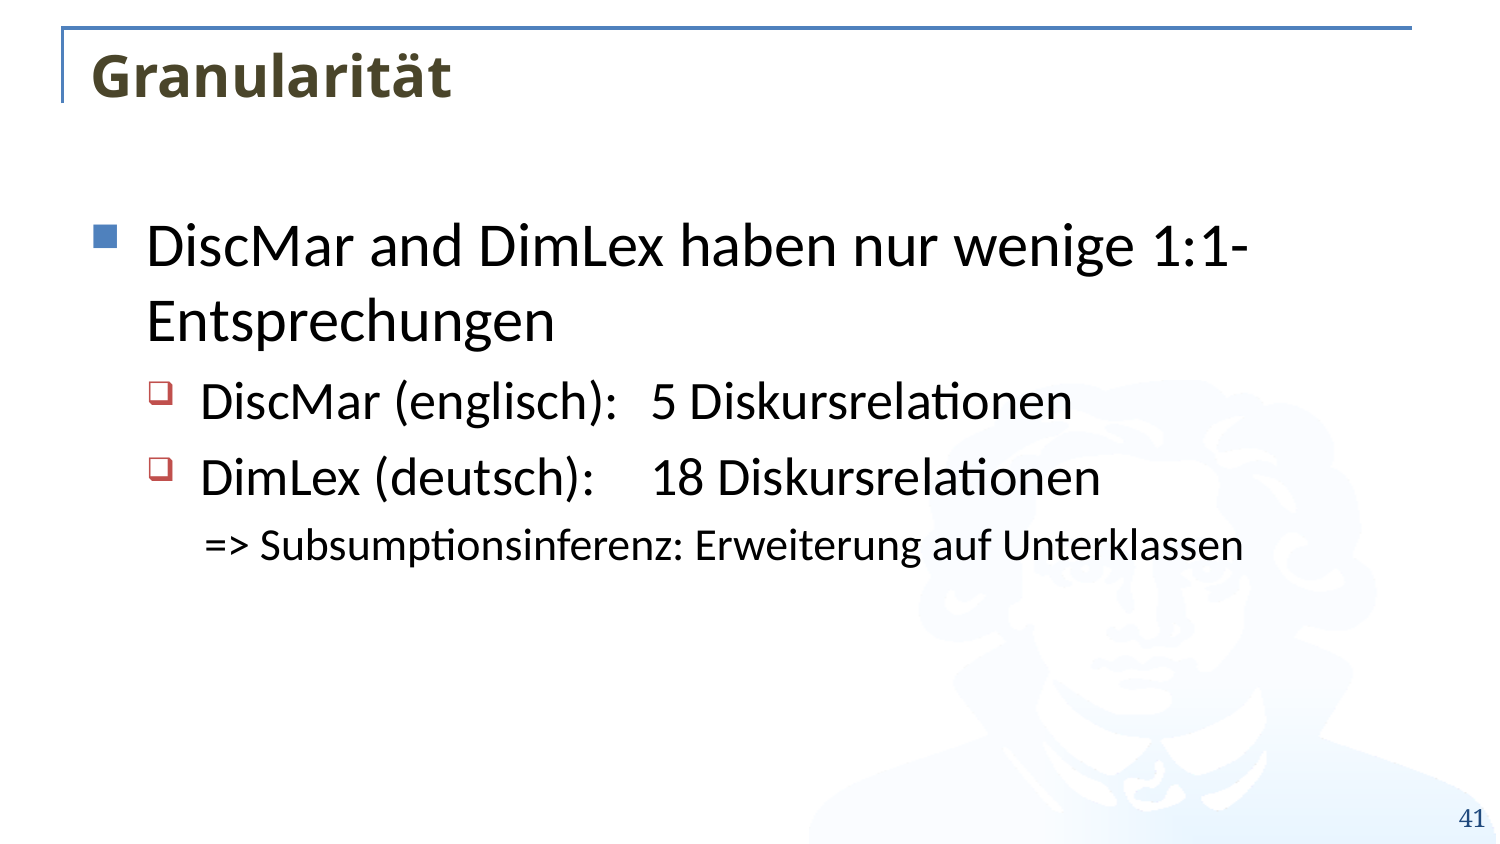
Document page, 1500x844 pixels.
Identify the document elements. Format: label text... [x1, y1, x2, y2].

list DiscMar and DimLex haben nur wenige 1:1-Entsprechungen DiscMar (englisch): 5 Diskursrelationen DimLex (deutsch): 18 Diskursrelationen => Subsumptionsinferenz: Erweiterung auf Unterklassen [75, 196, 1425, 755]
title Granularität [75, 32, 1425, 173]
slide_number 41 [1151, 787, 1500, 844]
